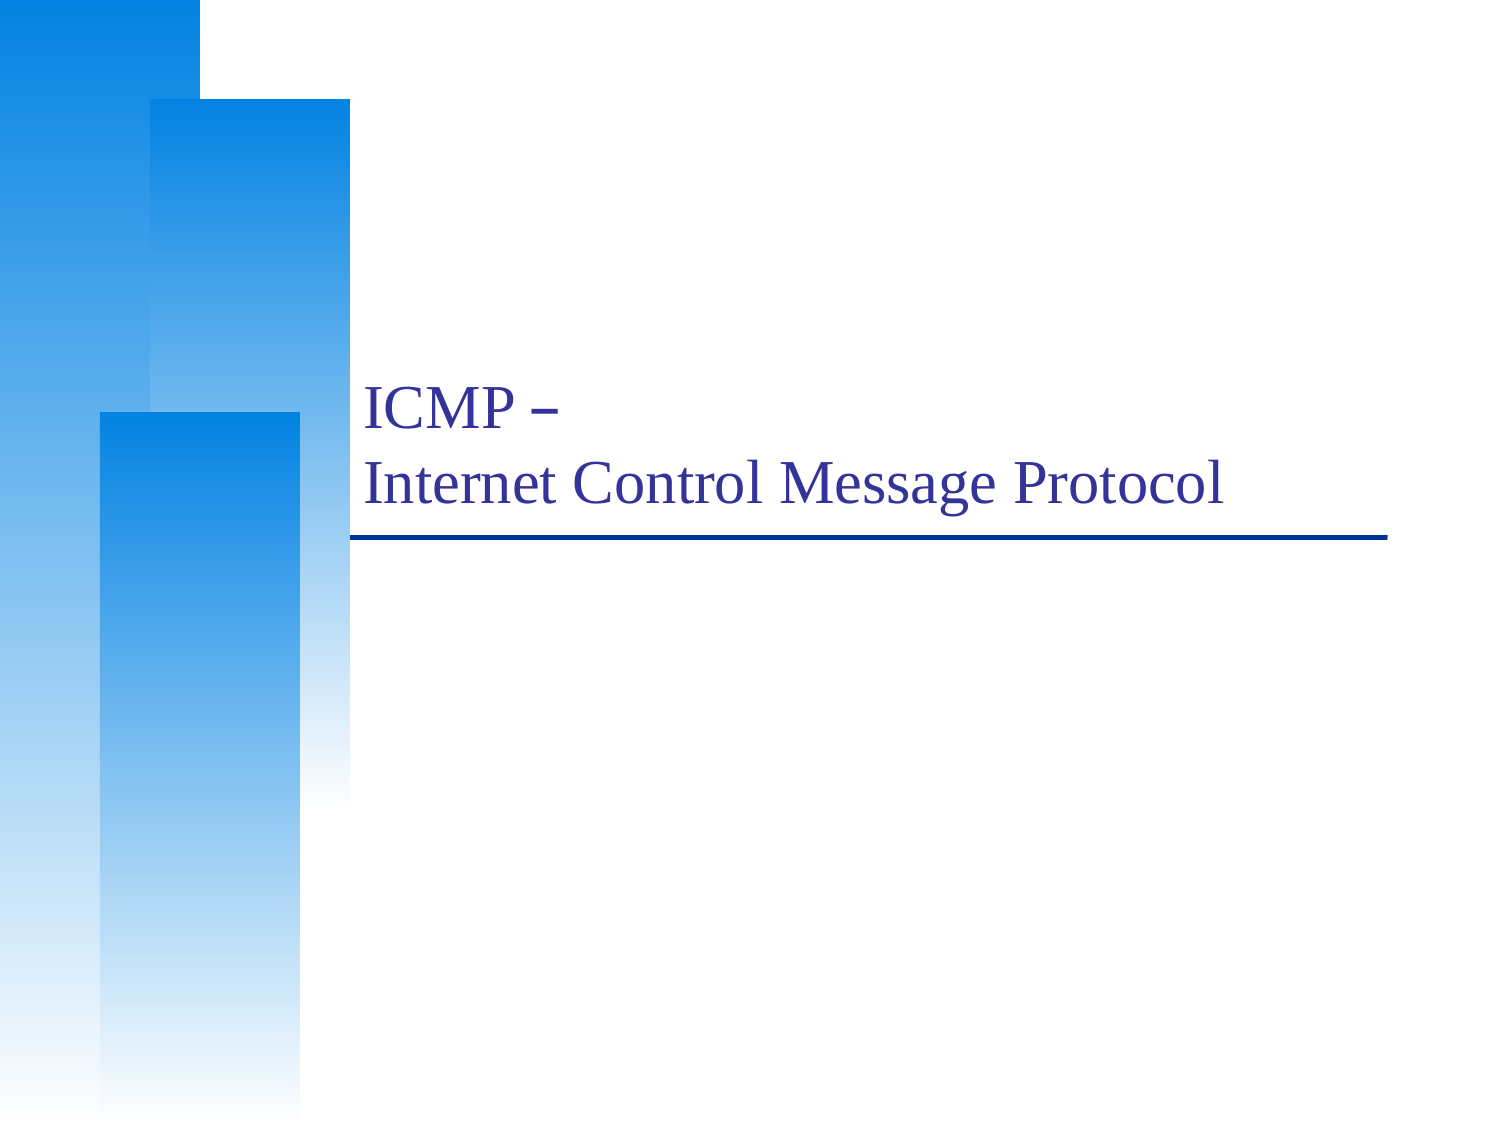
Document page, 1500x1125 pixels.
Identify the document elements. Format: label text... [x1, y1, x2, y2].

title ICMP – Internet Control Message Protocol [348, 361, 1424, 521]
